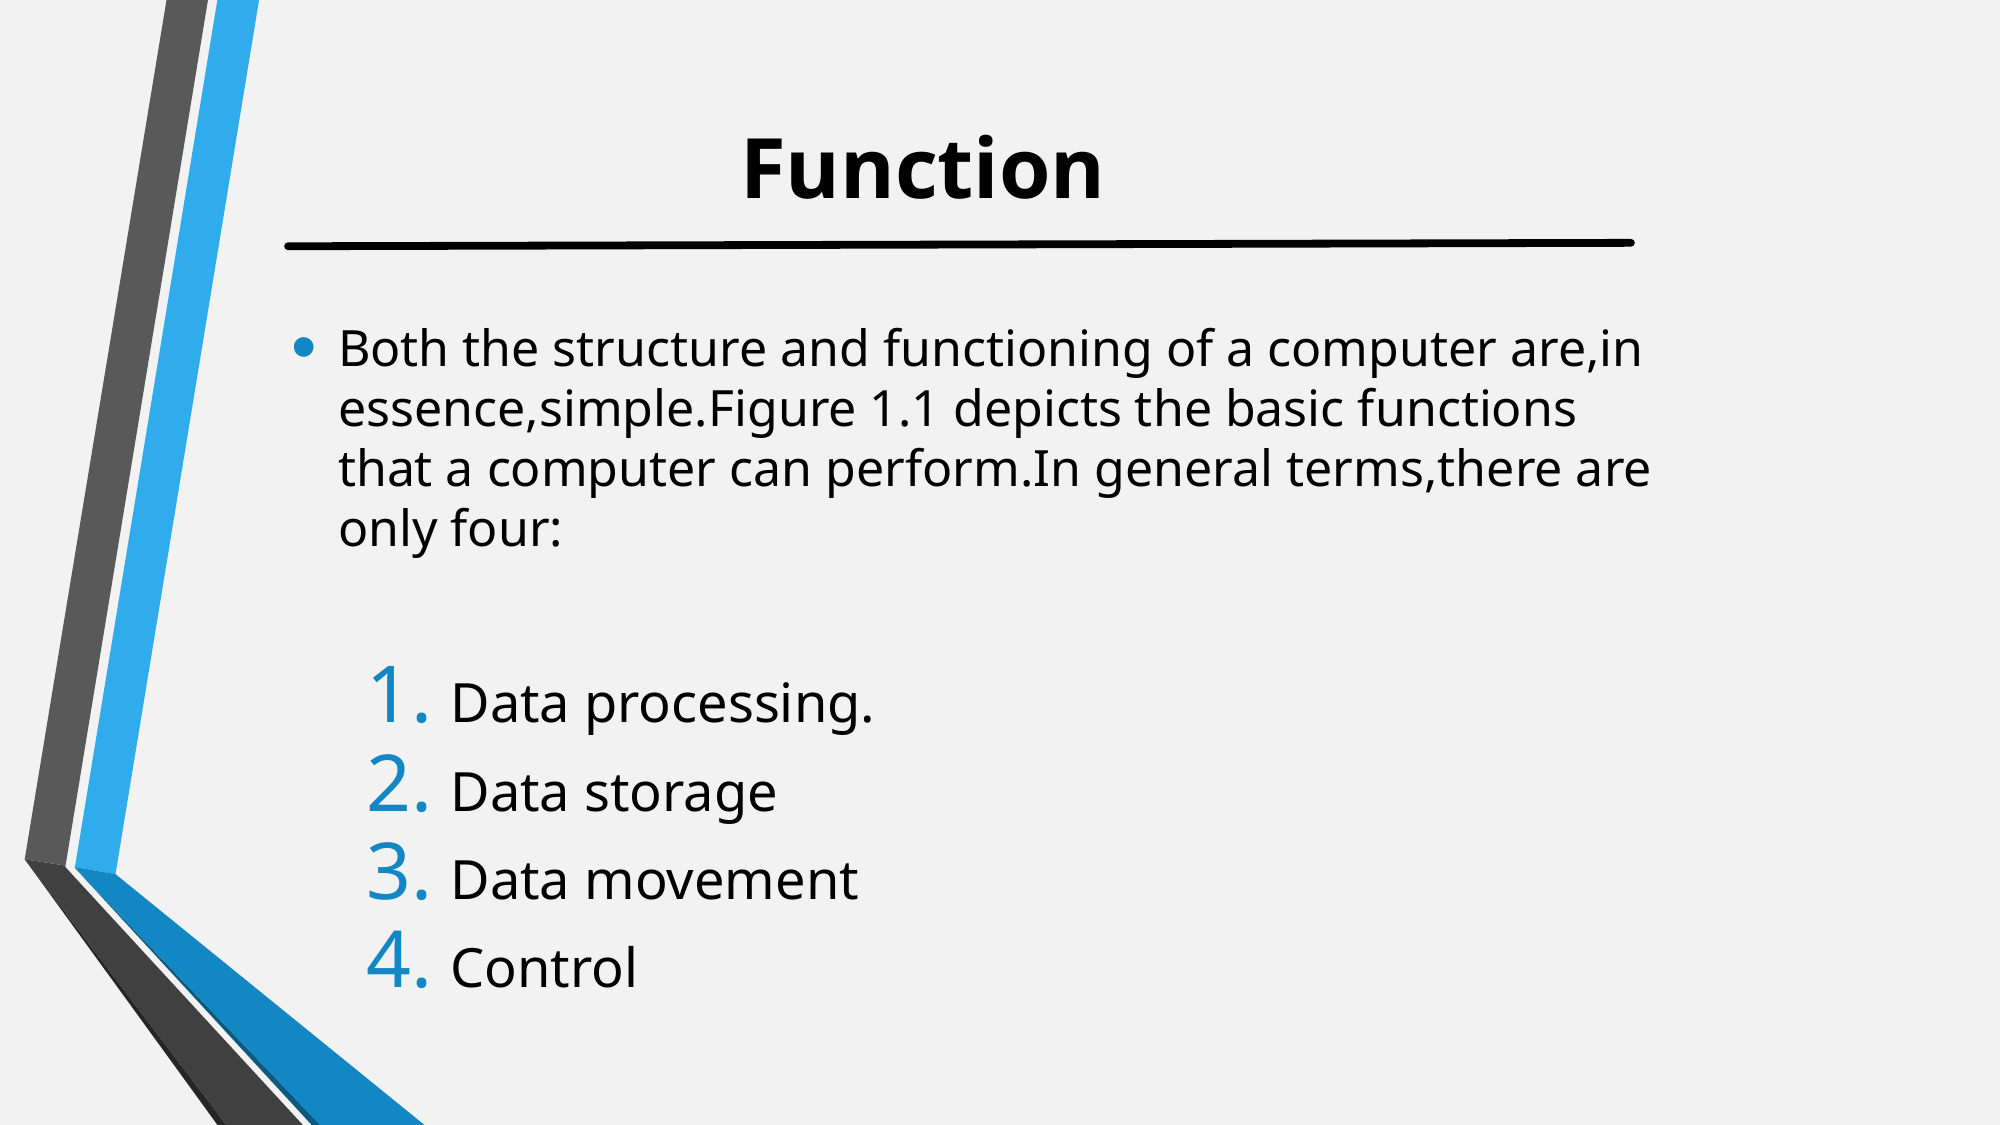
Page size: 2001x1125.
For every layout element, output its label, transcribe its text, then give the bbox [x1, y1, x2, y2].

list Both the structure and functioning of a computer are,in essence,simple.Figure 1.1 depicts the basic functions that a computer can perform.In general terms,there are only four: Data processing. Data storage Data movement Control [276, 300, 1696, 1015]
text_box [287, 242, 1632, 247]
title Function [276, 56, 1570, 274]
